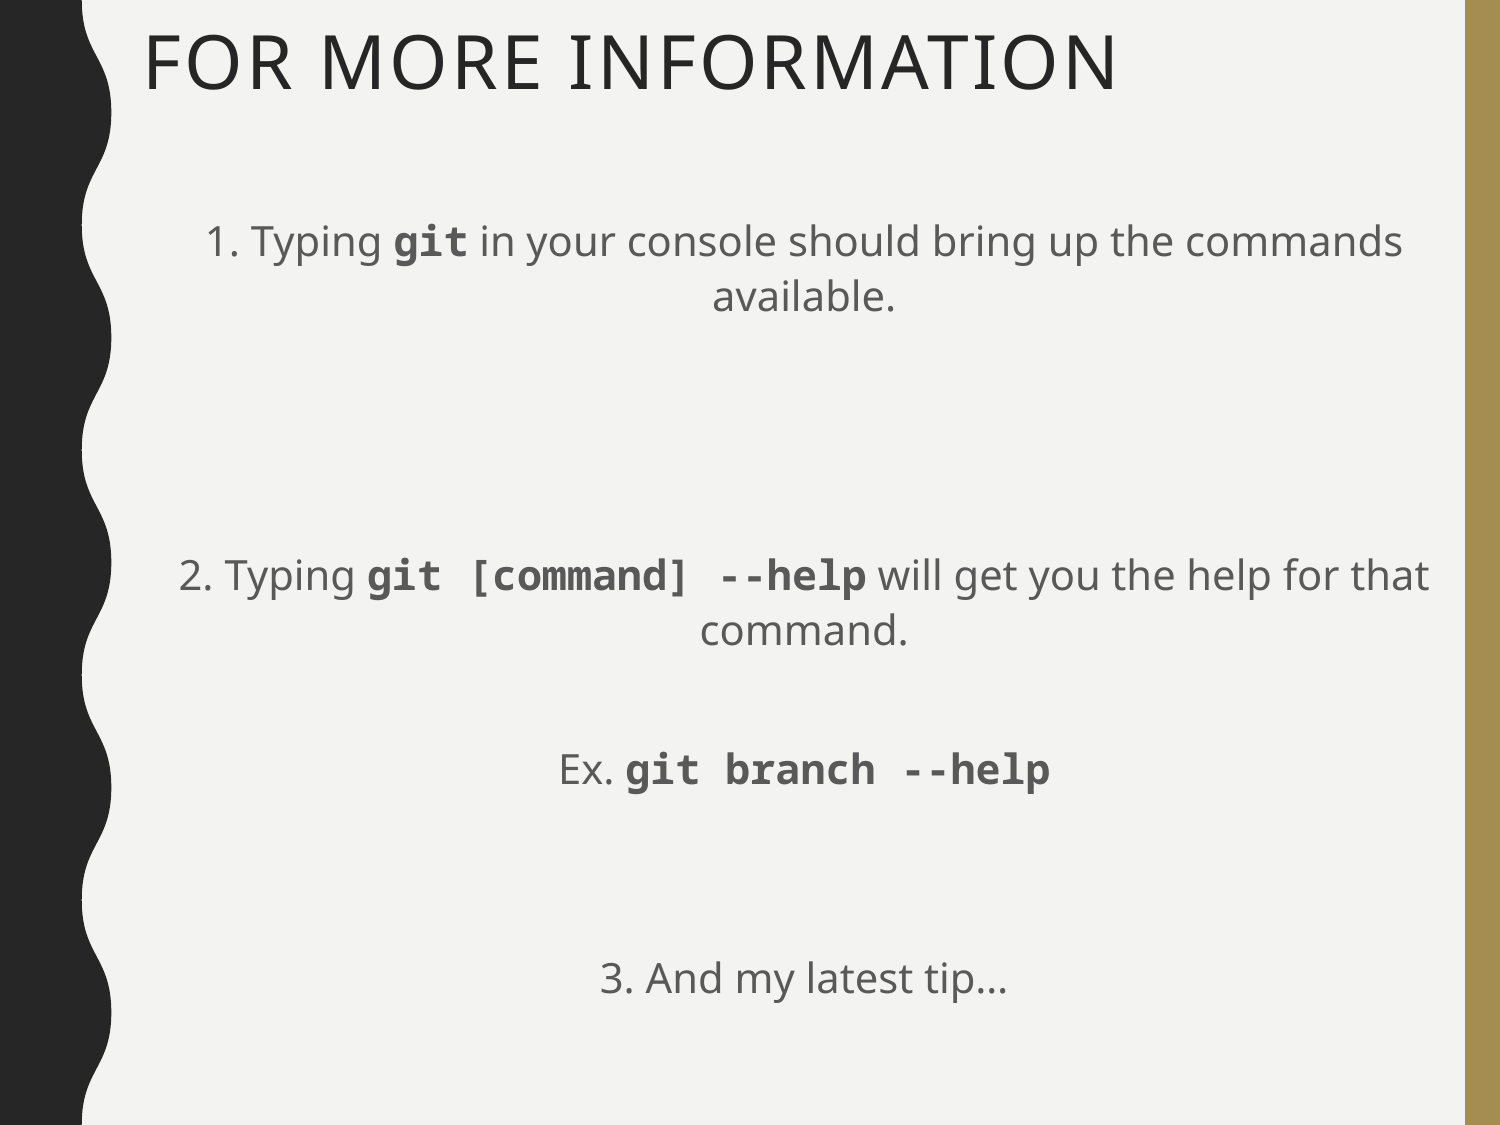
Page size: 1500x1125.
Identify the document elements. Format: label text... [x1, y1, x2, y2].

list 1. Typing git in your console should bring up the commands available. 2. Typing git [command] --help will get you the help for that command. Ex. git branch --help 3. And my latest tip… [127, 137, 1481, 1108]
title For more information [127, 17, 1372, 115]
